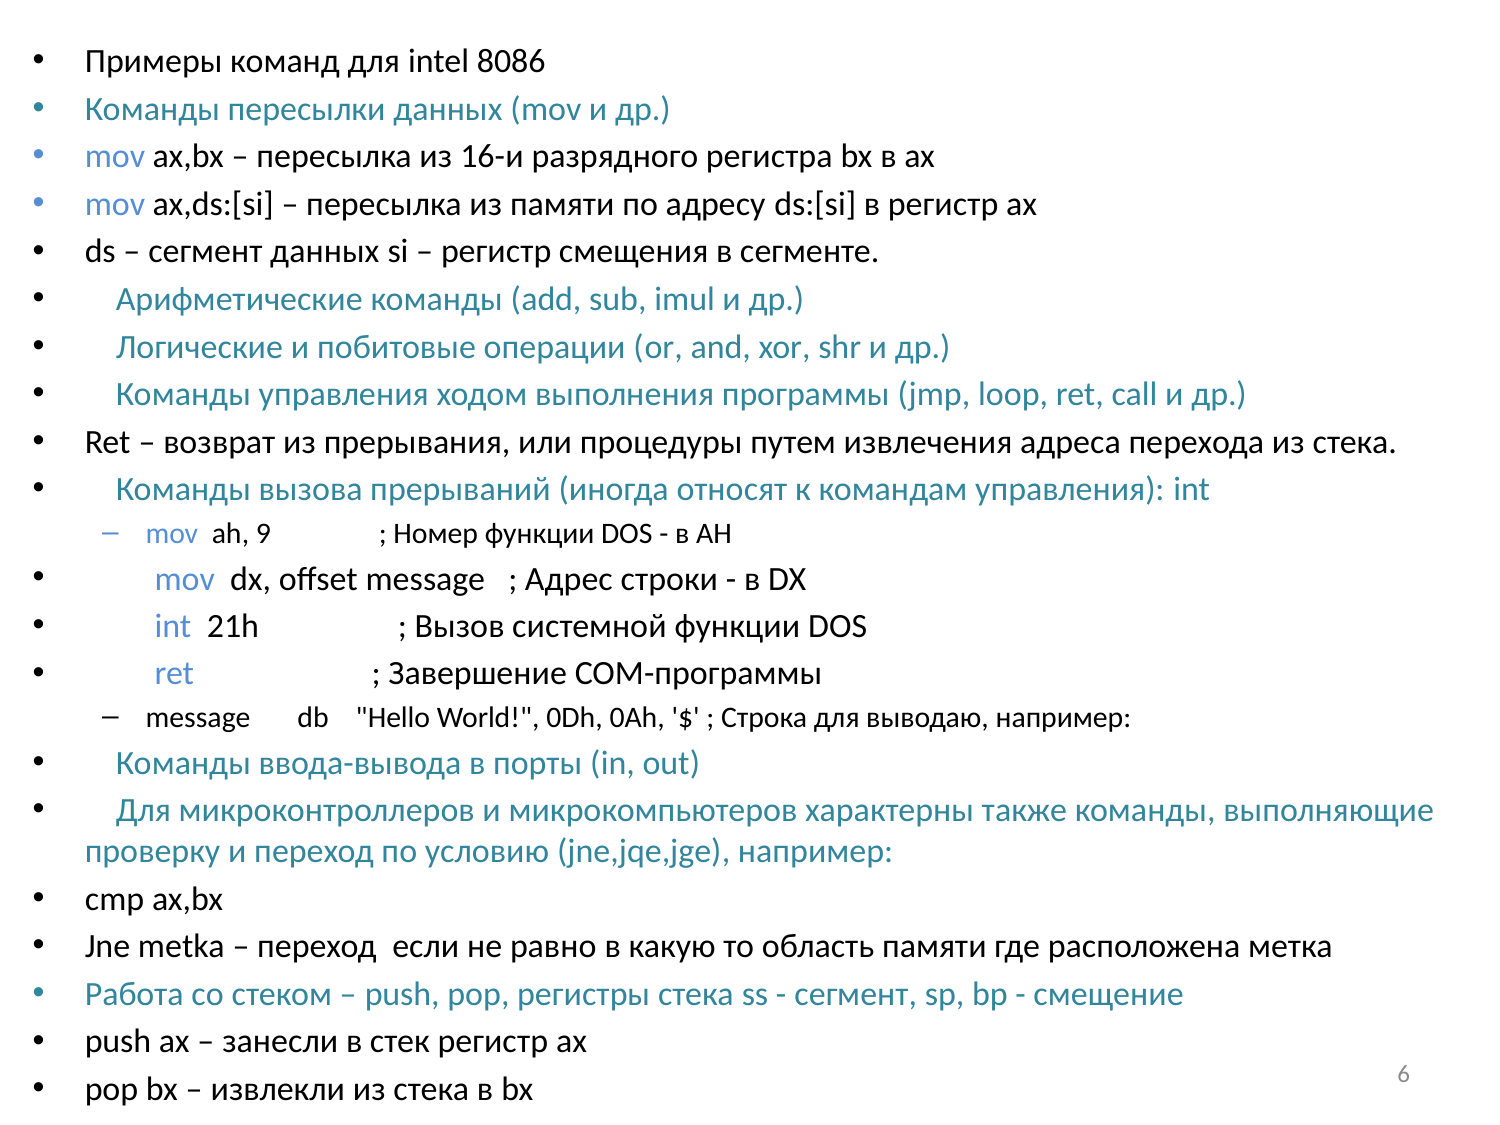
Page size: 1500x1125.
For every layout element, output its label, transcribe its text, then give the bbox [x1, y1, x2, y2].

list Примеры команд для intel 8086 Команды пересылки данных (mov и др.) mov ax,bx – пересылка из 16-и разрядного регистра bx в ax mov ax,ds:[si] – пересылка из памяти по адресу ds:[si] в регистр ax ds – сегмент данных si – регистр смещения в сегменте. Арифметические команды (add, sub, imul и др.) Логические и побитовые операции (or, and, xor, shr и др.) Команды управления ходом выполнения программы (jmp, loop, ret, call и др.) Ret – возврат из прерывания, или процедуры путем извлечения адреса перехода из стека. Команды вызова прерываний (иногда относят к командам управления): int mov ah, 9 ; Номер функции DOS - в AH mov dx, offset message ; Адрес строки - в DX int 21h ; Вызов системной функции DOS ret ; Завершение COM-программы message db "Hello World!", 0Dh, 0Ah, '$' ; Строка для выводаю, например: Команды ввода-вывода в порты (in, out) Для микроконтроллеров и микрокомпьютеров характерны также команды, выполняющие проверку и переход по условию (jne,jqe,jge), например: cmp ax,bx Jne metka – переход если не равно в какую то область памяти где расположена метка Работа со стеком – push, pop, регистры стека ss - сегмент, sp, bp - смещение push ax – занесли в стек регистр ax pop bx – извлекли из стека в bx [17, 30, 1500, 1125]
slide_number 6 [1074, 1042, 1425, 1103]
